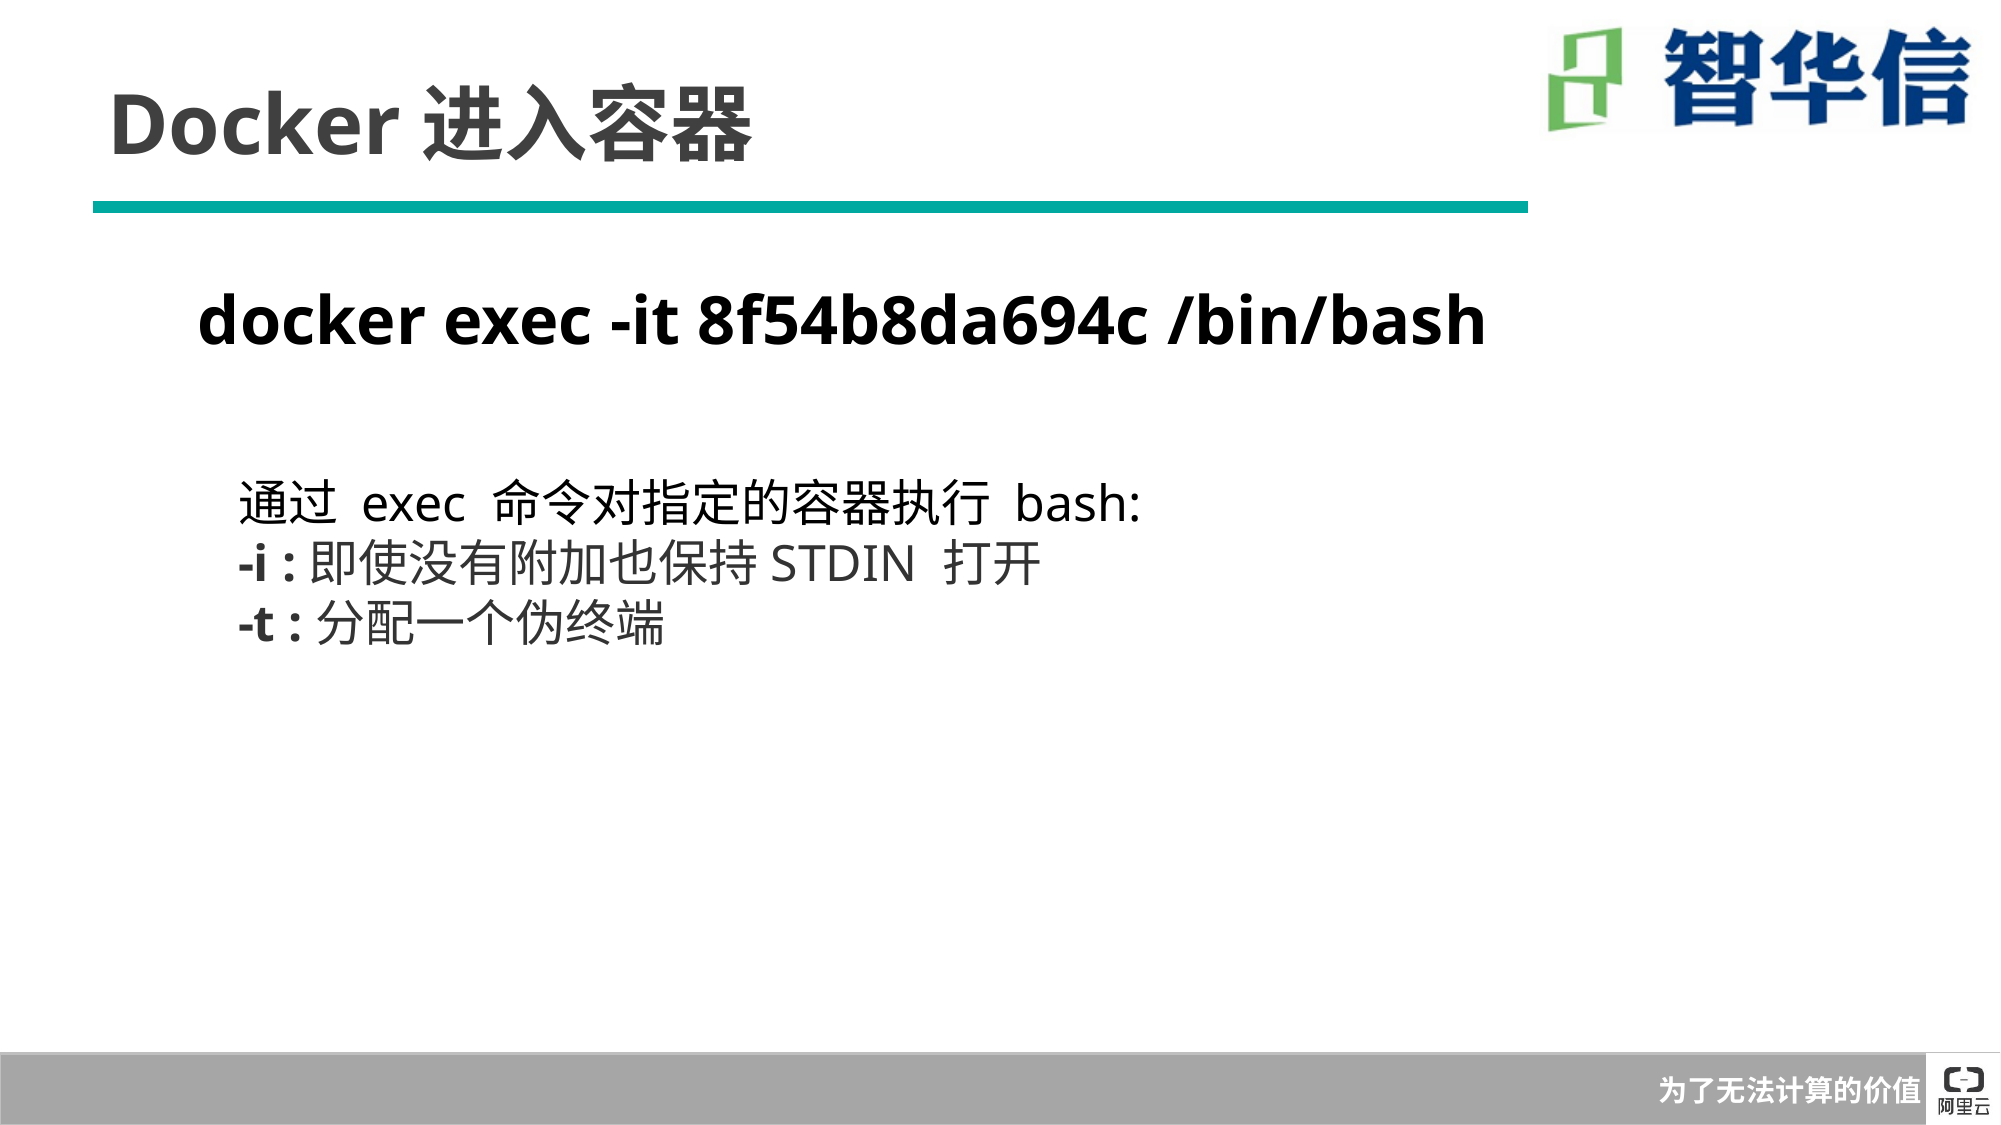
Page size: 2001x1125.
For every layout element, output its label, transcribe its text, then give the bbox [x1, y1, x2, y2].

text_box Docker进入容器 [92, 61, 1469, 181]
text_box docker exec -it 8f54b8da694c /bin/bash [148, 270, 1504, 366]
text_box 通过 exec 命令对指定的容器执行 bash: -i :即使没有附加也保持STDIN 打开 -t :分配一个伪终端 [223, 463, 1224, 659]
picture [1926, 1053, 2001, 1125]
picture [1539, 19, 1987, 141]
